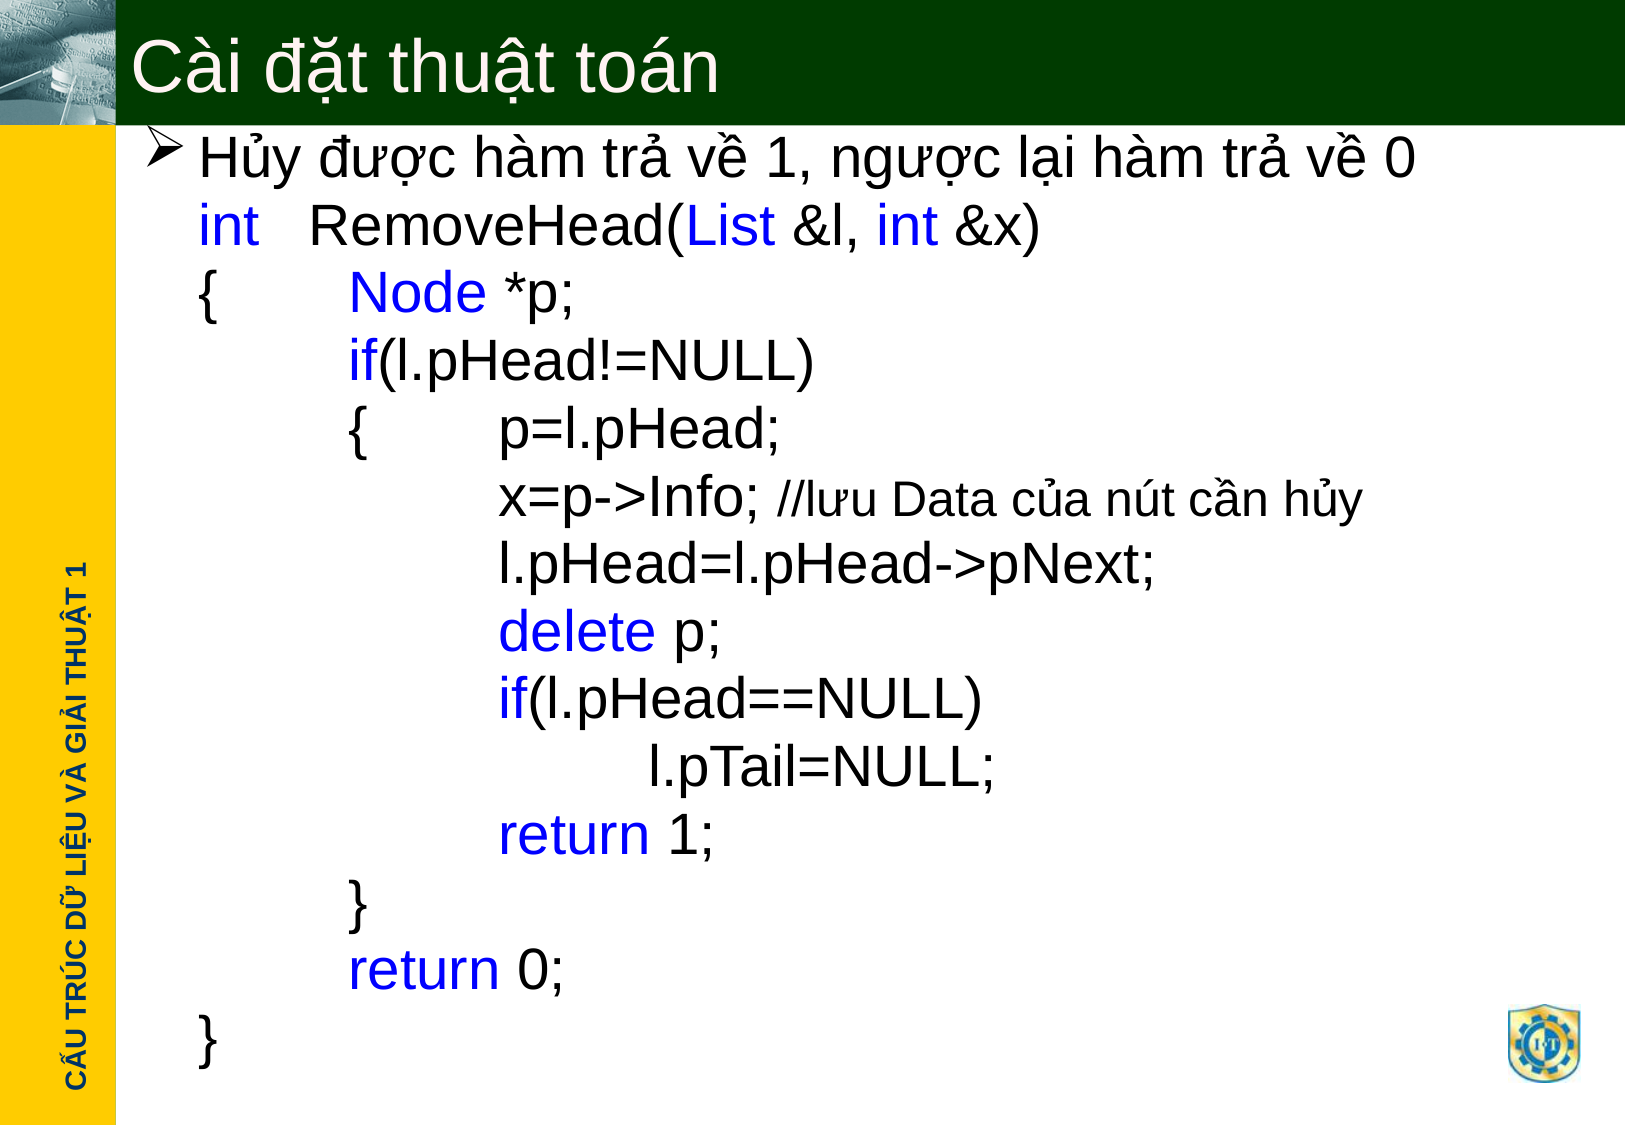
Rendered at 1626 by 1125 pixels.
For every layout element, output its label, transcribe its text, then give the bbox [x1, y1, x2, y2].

text_box Hủy được hàm trả về 1, ngược lại hàm trả về 0 int RemoveHead(List &l, int &x) { Node *p; if(l.pHead!=NULL) { p=l.pHead; x=p->Info; //lưu Data của nút cần hủy l.pHead=l.pHead->pNext; delete p; if(l.pHead==NULL) l.pTail=NULL; return 1; } return 0; } [127, 125, 1625, 1125]
picture [0, 0, 115, 125]
text_box Cài đặt thuật toán [115, 0, 1625, 126]
